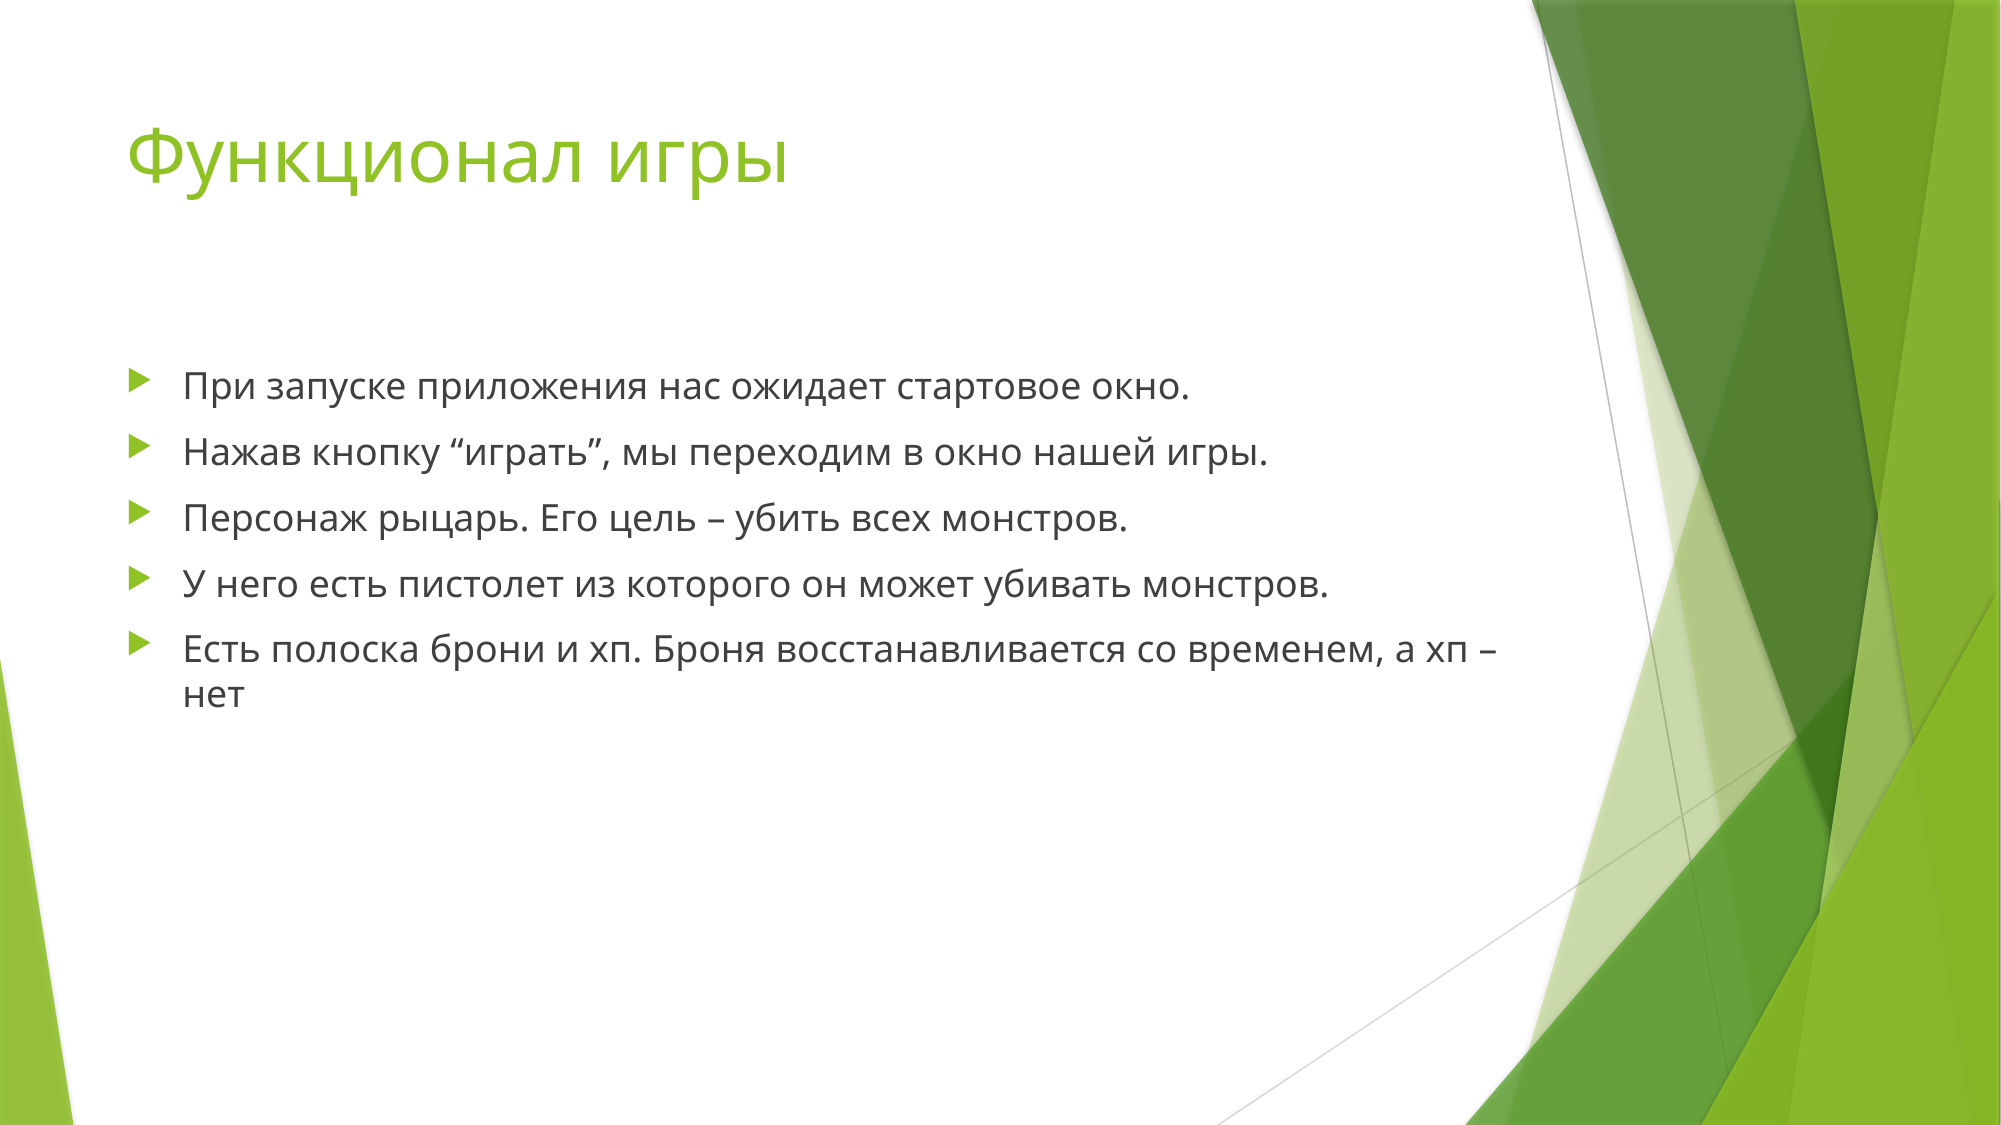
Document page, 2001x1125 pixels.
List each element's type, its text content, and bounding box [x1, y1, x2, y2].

title Функционал игры [111, 99, 1522, 317]
list При запуске приложения нас ожидает стартовое окно. Нажав кнопку “играть”, мы переходим в окно нашей игры. Персонаж рыцарь. Его цель – убить всех монстров. У него есть пистолет из которого он может убивать монстров. Есть полоска брони и хп. Броня восстанавливается со временем, а хп – нет [111, 354, 1522, 992]
